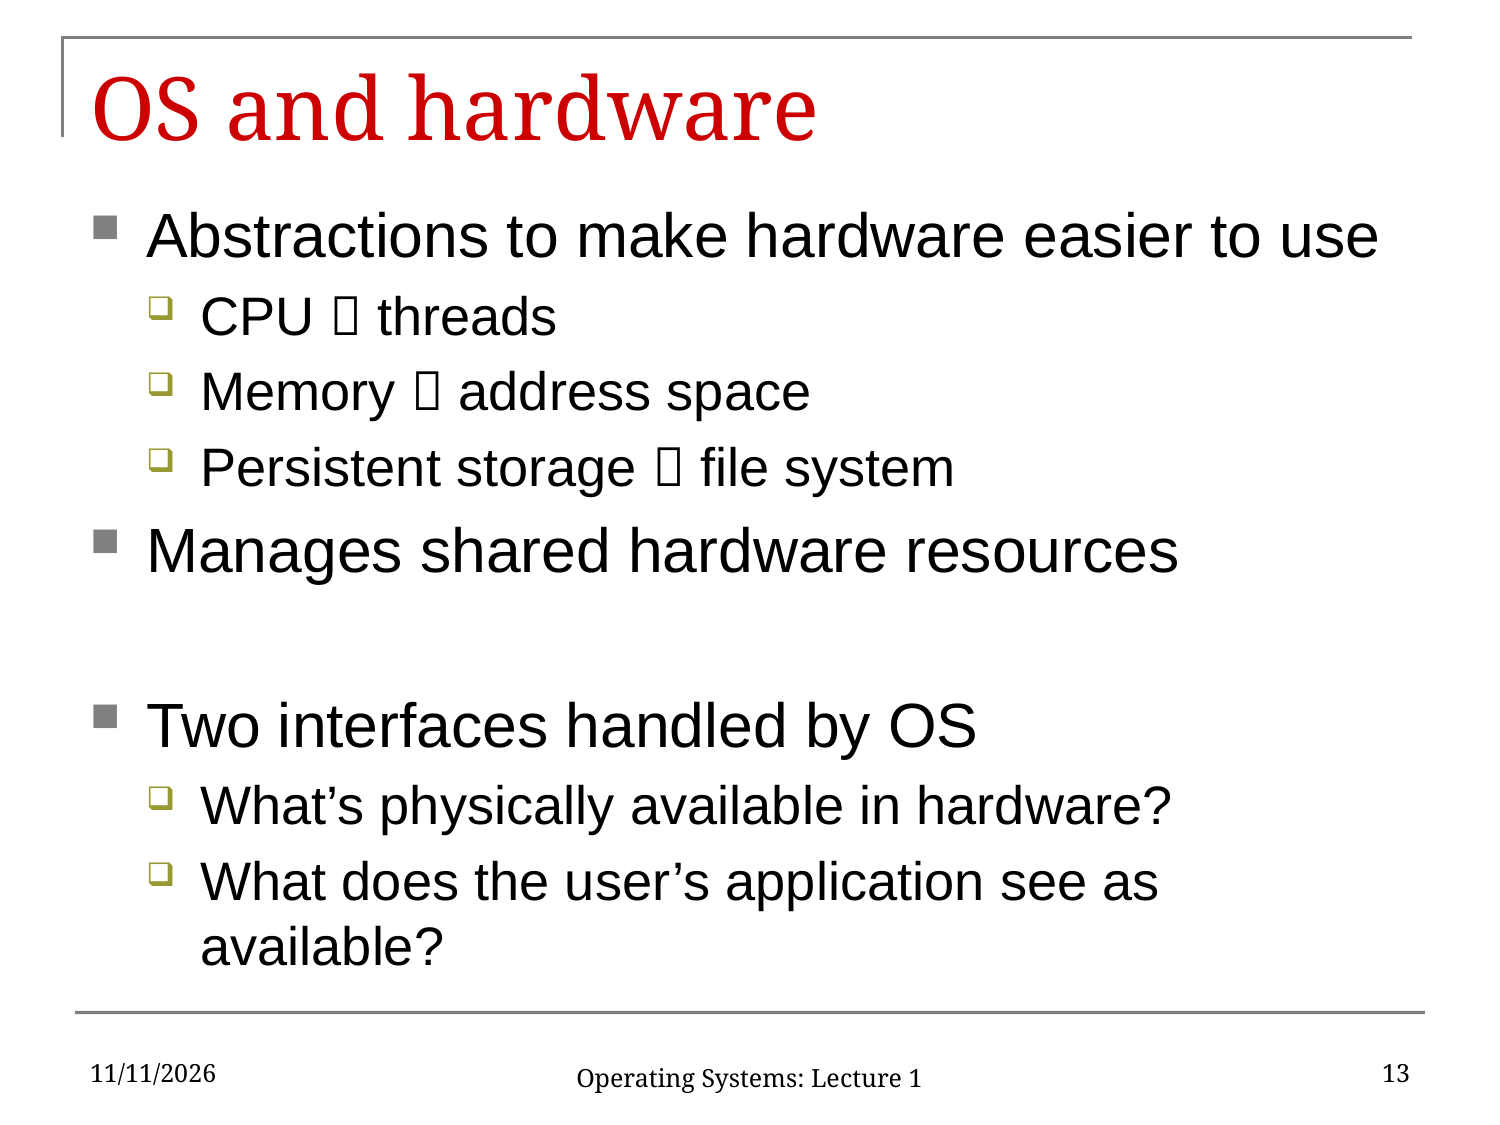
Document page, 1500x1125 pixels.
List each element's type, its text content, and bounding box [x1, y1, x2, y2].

list Abstractions to make hardware easier to use CPU  threads Memory  address space Persistent storage  file system Manages shared hardware resources Two interfaces handled by OS What’s physically available in hardware? What does the user’s application see as available? [75, 187, 1425, 1006]
title OS and hardware [75, 45, 1425, 163]
slide_number 13 [1074, 1023, 1426, 1100]
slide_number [74, 1023, 426, 1100]
footer Operating Systems: Lecture 1 [512, 1024, 988, 1101]
